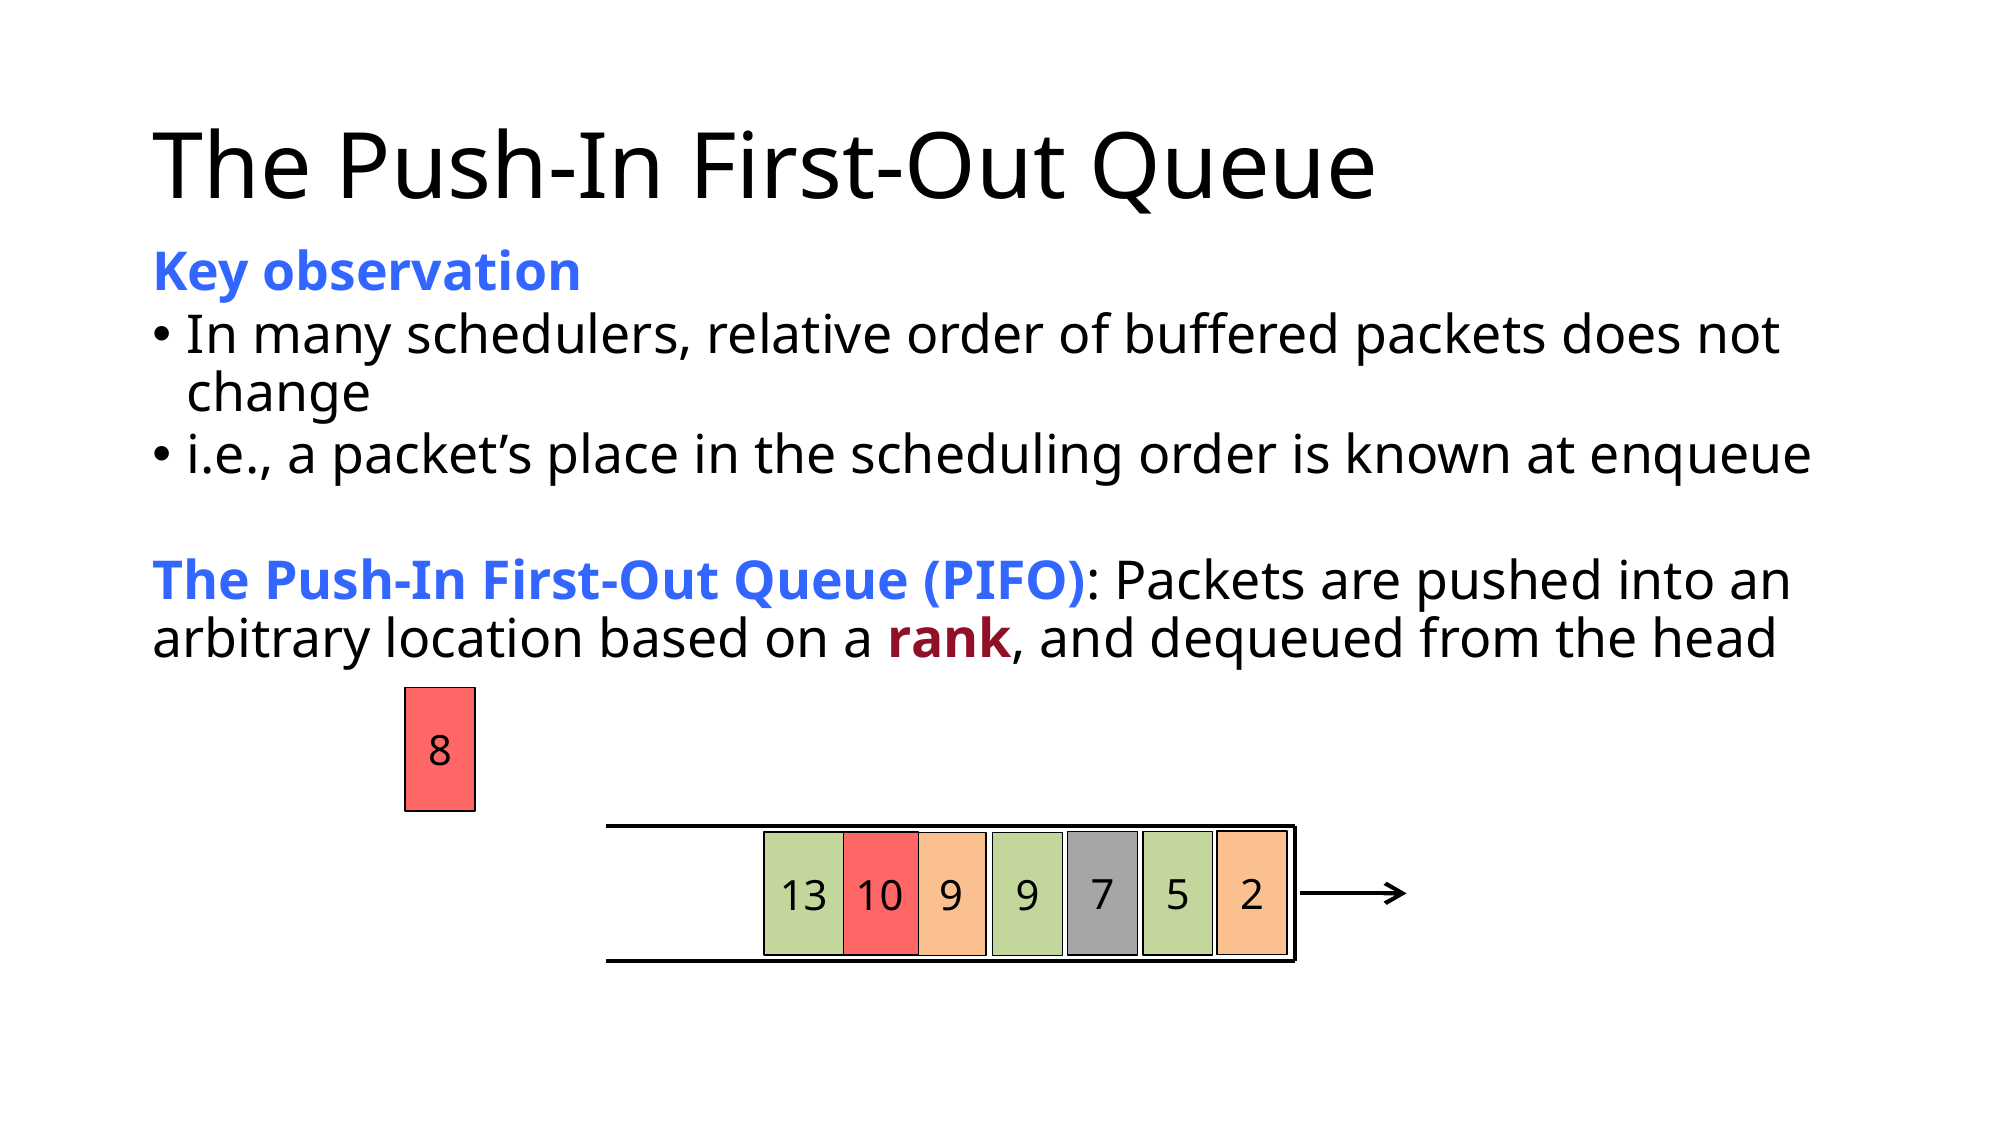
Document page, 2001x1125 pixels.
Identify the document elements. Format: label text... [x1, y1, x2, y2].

list Key observation In many schedulers, relative order of buffered packets does not change i.e., a packet’s place in the scheduling order is known at enqueue The Push-In First-Out Queue (PIFO): Packets are pushed into an arbitrary location based on a rank, and dequeued from the head [137, 236, 1938, 682]
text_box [606, 825, 1295, 961]
title The Push-In First-Out Queue [137, 59, 1863, 236]
text_box 8 [405, 687, 475, 811]
